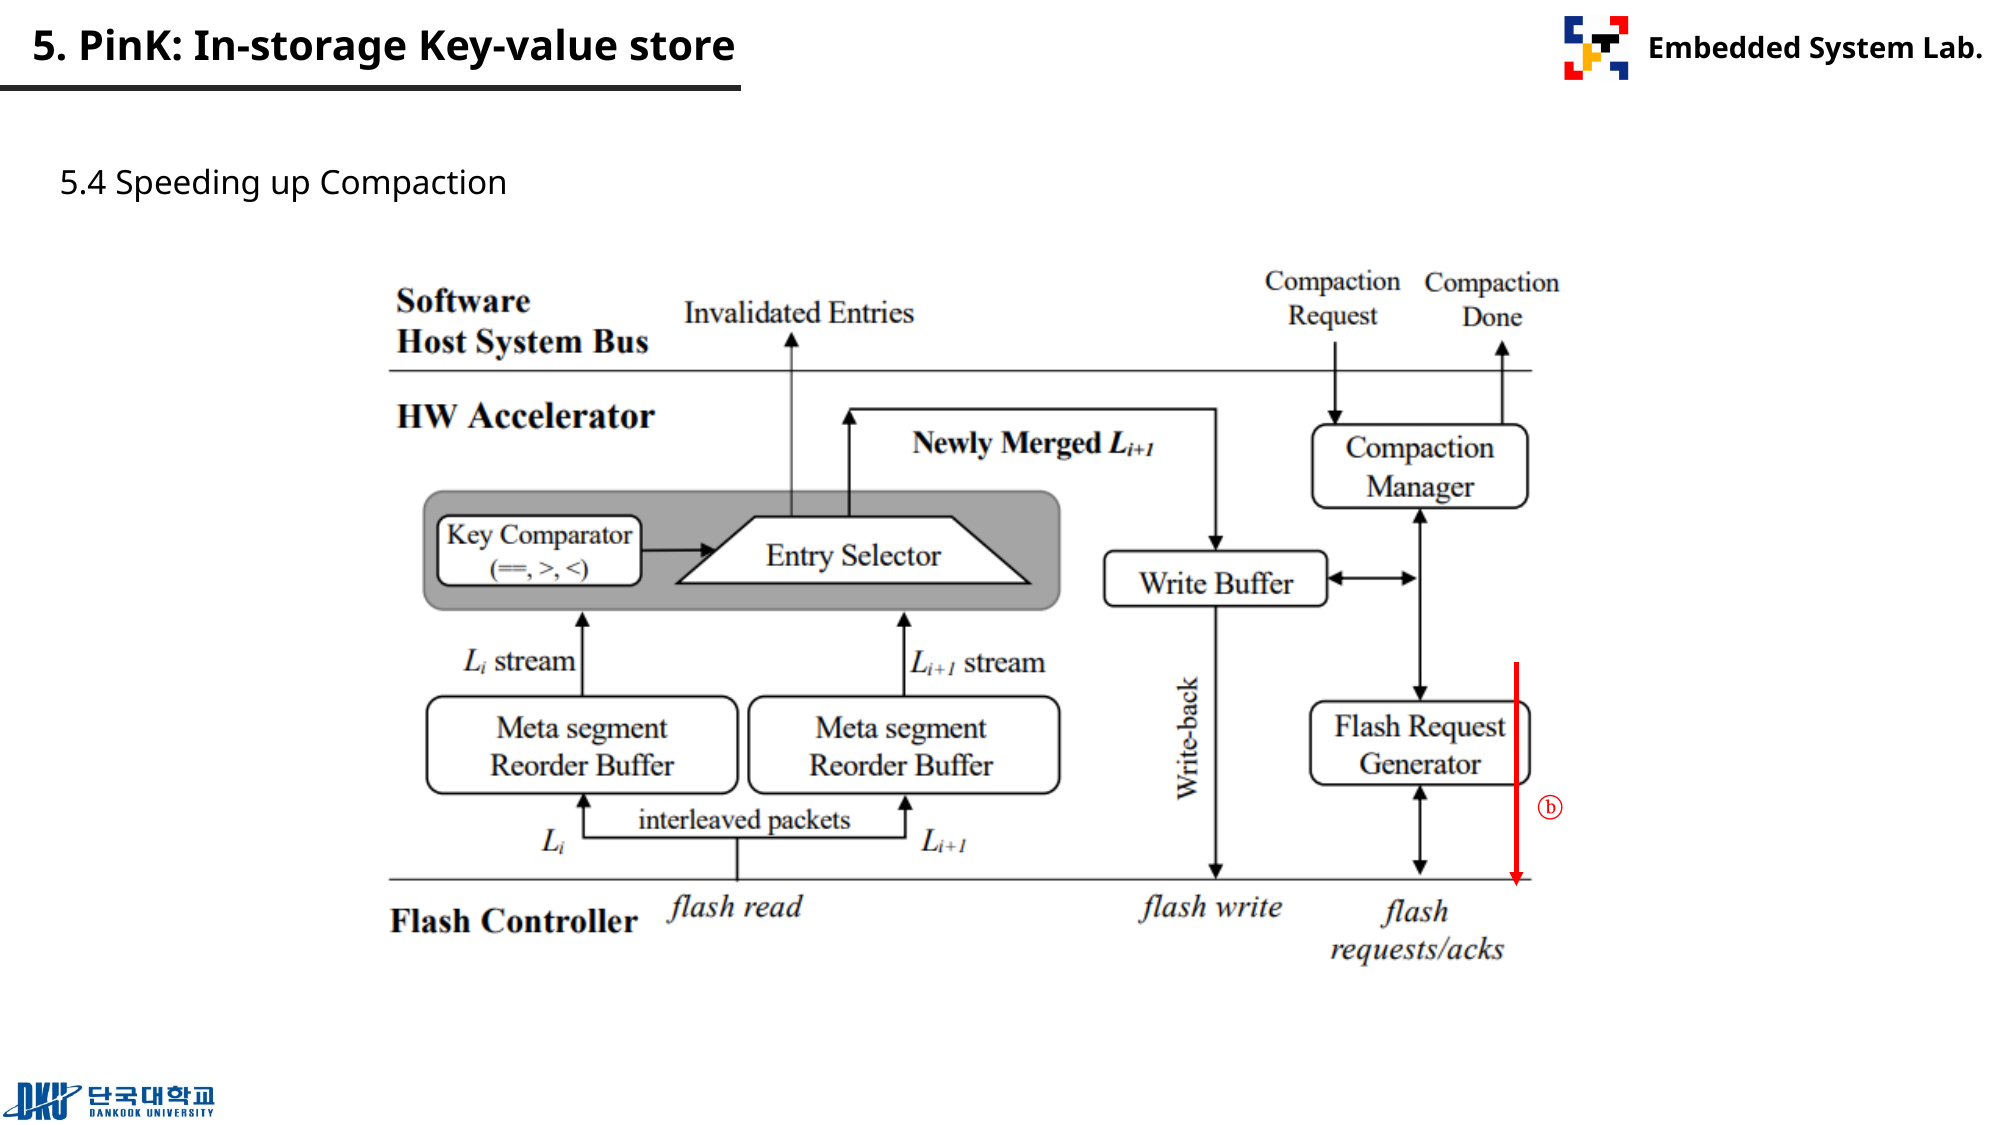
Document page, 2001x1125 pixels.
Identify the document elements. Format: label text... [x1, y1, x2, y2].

picture [1563, 15, 1629, 81]
picture [0, 1076, 217, 1125]
picture [363, 237, 1589, 992]
text_box 5.4 Speeding up Compaction [44, 133, 1184, 209]
title 5. PinK: In-storage Key-value store [17, 17, 1474, 78]
